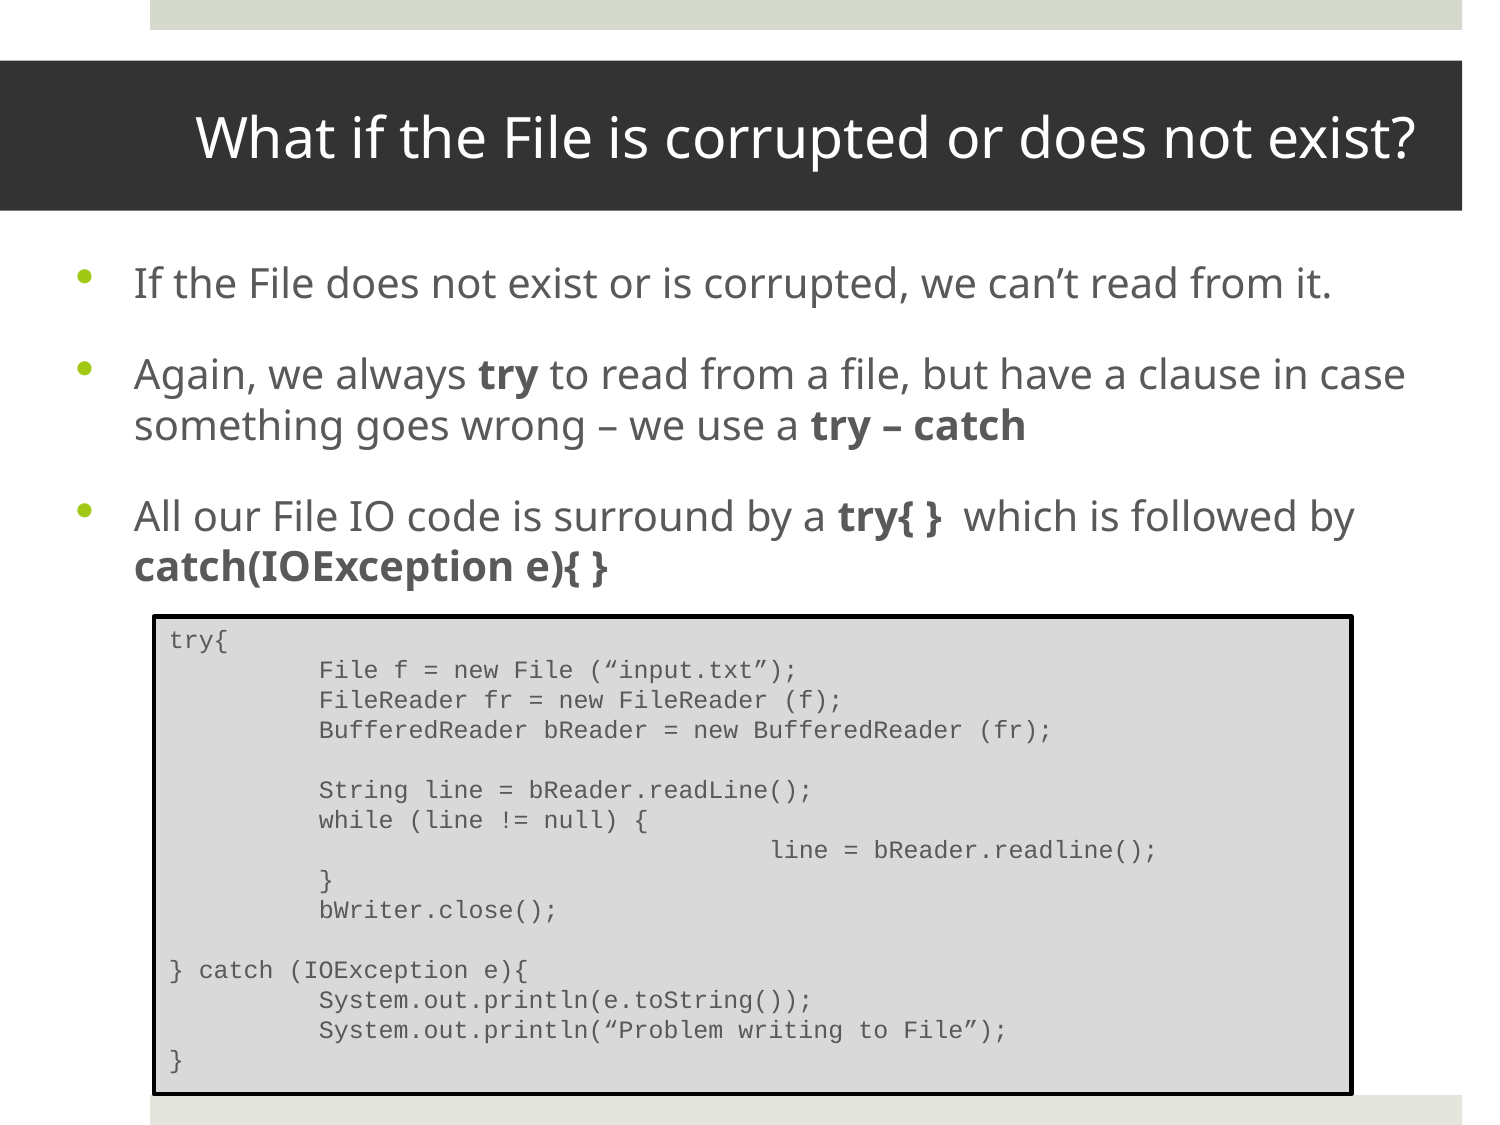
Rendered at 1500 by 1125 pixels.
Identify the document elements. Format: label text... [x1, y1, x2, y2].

list If the File does not exist or is corrupted, we can’t read from it. Again, we always try to read from a file, but have a clause in case something goes wrong – we use a try – catch All our File IO code is surround by a try{ } which is followed by catch(IOException e){ } [62, 248, 1432, 631]
text_box try{ File f = new File (“input.txt”); FileReader fr = new FileReader (f); BufferedReader bReader = new BufferedReader (fr); String line = bReader.readLine(); while (line != null) { line = bReader.readline(); } bWriter.close(); } catch (IOException e){ System.out.println(e.toString()); System.out.println(“Problem writing to File”); } [152, 614, 1354, 1096]
title What if the File is corrupted or does not exist? [0, 60, 1463, 211]
